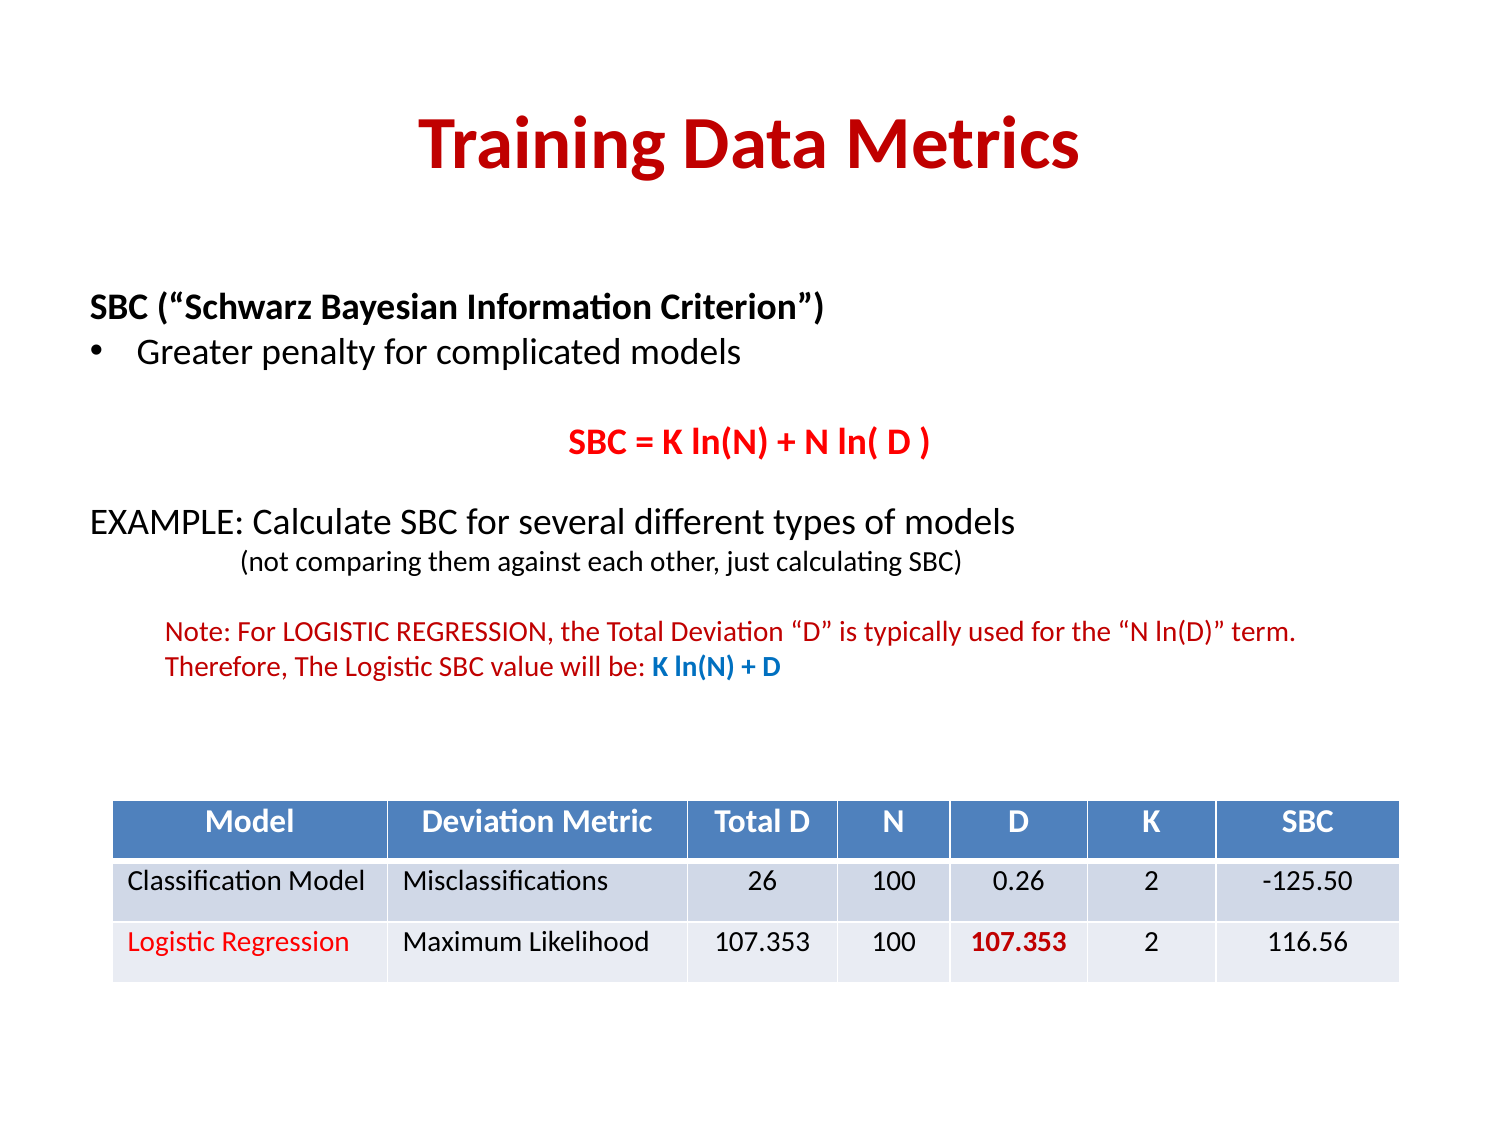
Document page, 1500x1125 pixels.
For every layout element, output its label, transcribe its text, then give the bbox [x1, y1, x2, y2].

table_header K [1088, 801, 1215, 858]
table_cell 26 [688, 864, 837, 921]
table_cell 0.26 [951, 864, 1087, 921]
table_cell -125.50 [1217, 864, 1399, 921]
table_cell 2 [1088, 864, 1215, 921]
table_cell Logistic Regression [113, 923, 387, 982]
table_cell Classification Model [113, 864, 387, 921]
table_cell 100 [838, 923, 949, 982]
table_header N [838, 801, 949, 858]
table_cell 100 [838, 864, 949, 921]
table_cell Misclassifications [388, 864, 687, 921]
table_header Total D [688, 801, 837, 858]
text_box SBC (“Schwarz Bayesian Information Criterion”) Greater penalty for complicated models SBC = K ln(N) + N ln( D ) EXAMPLE: Calculate SBC for several different types of models (not comparing them against each other, just calculating SBC) Note: For LOGISTIC REGRESSION, the Total Deviation “D” is typically used for the “N ln(D)” term. Therefore, The Logistic SBC value will be: K ln(N) + D [74, 274, 1425, 725]
table_cell 2 [1088, 923, 1215, 982]
table_cell 116.56 [1217, 923, 1399, 982]
table_cell 107.353 [688, 923, 837, 982]
title Training Data Metrics [75, 45, 1425, 233]
table_header SBC [1217, 801, 1399, 858]
table_cell Maximum Likelihood [388, 923, 687, 982]
table_cell 107.353 [951, 923, 1087, 982]
table_header Deviation Metric [388, 801, 687, 858]
table_header D [951, 801, 1087, 858]
table_header Model [113, 801, 387, 858]
